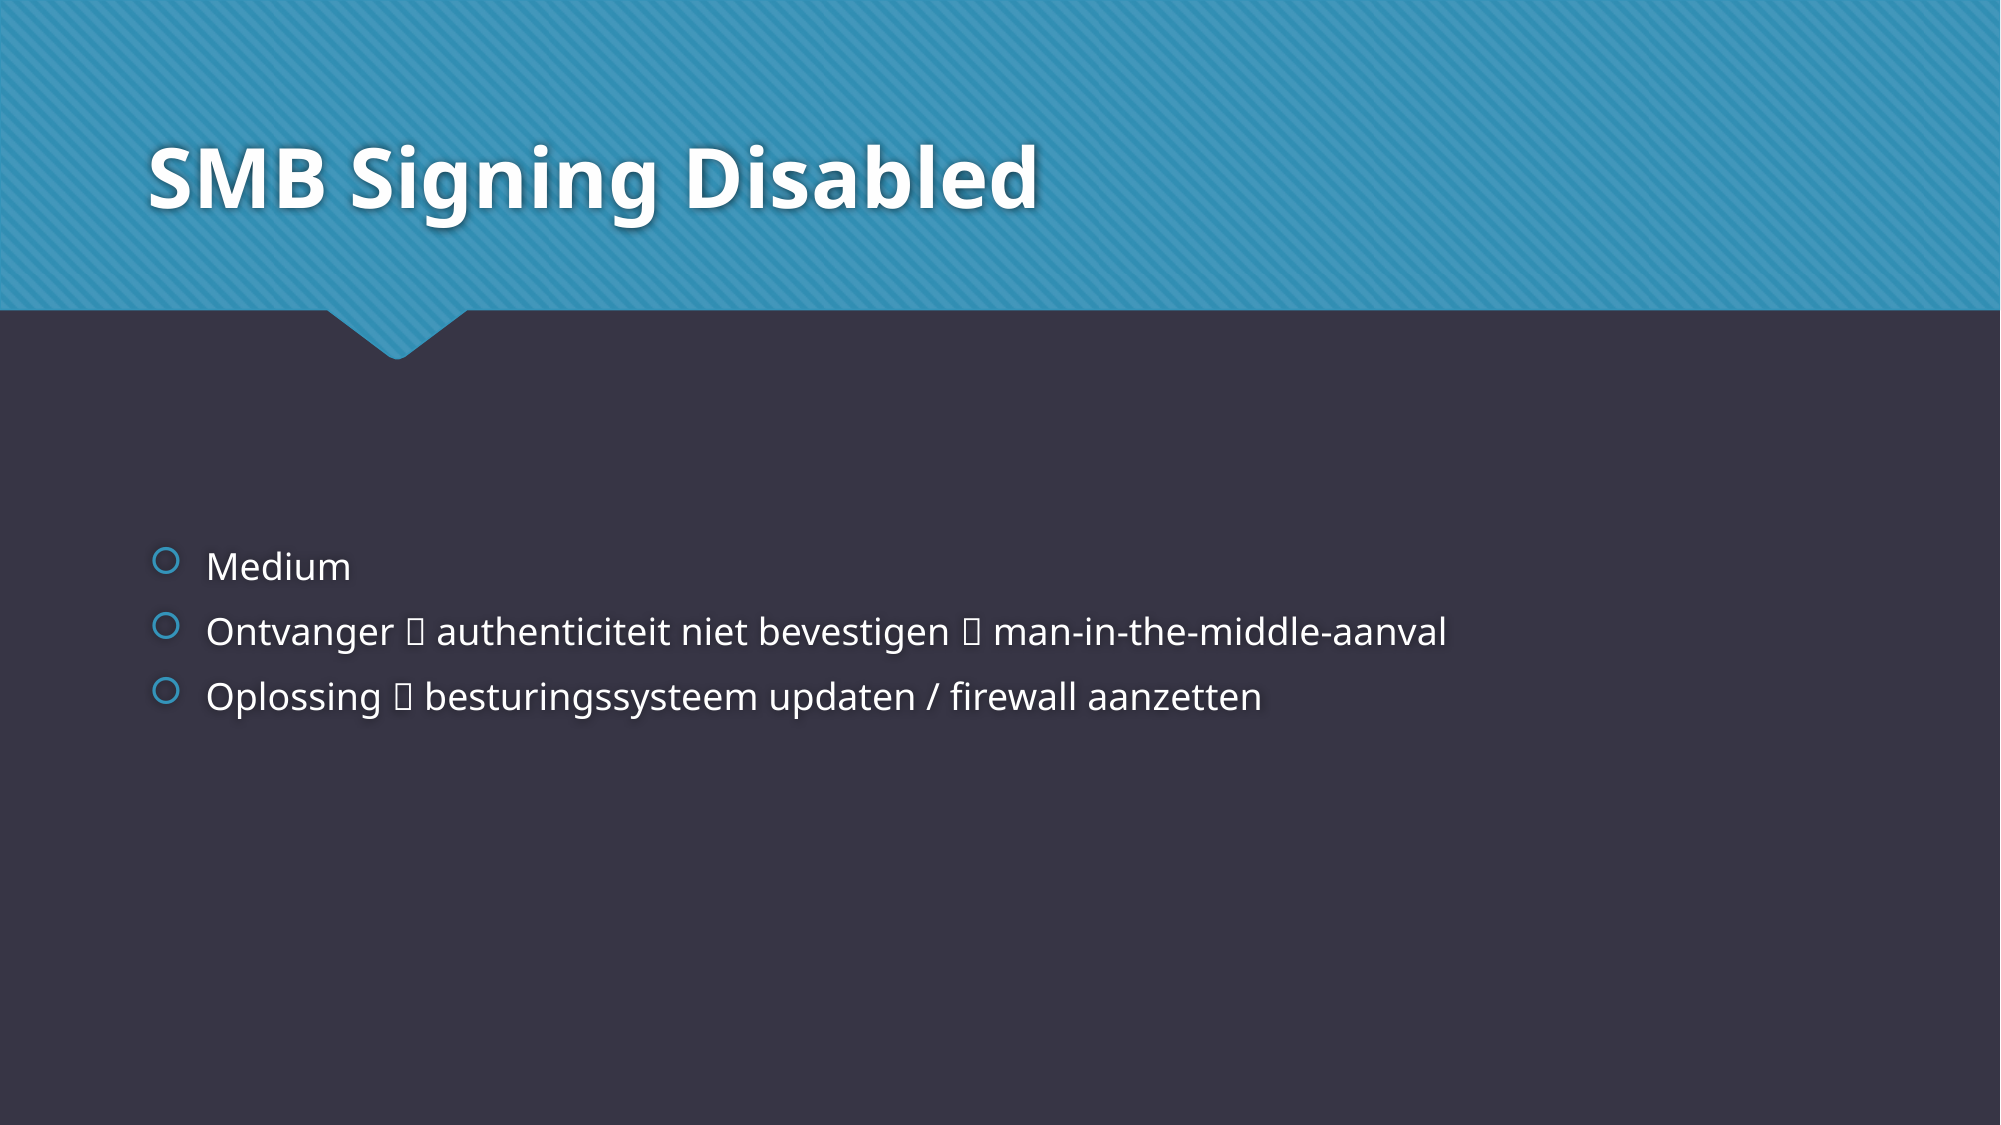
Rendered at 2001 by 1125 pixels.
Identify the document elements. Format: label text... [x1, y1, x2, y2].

list Medium Ontvanger  authenticiteit niet bevestigen  man-in-the-middle-aanval Oplossing  besturingssysteem updaten / firewall aanzetten [134, 364, 1866, 962]
title SMB Signing Disabled [132, 73, 1868, 233]
